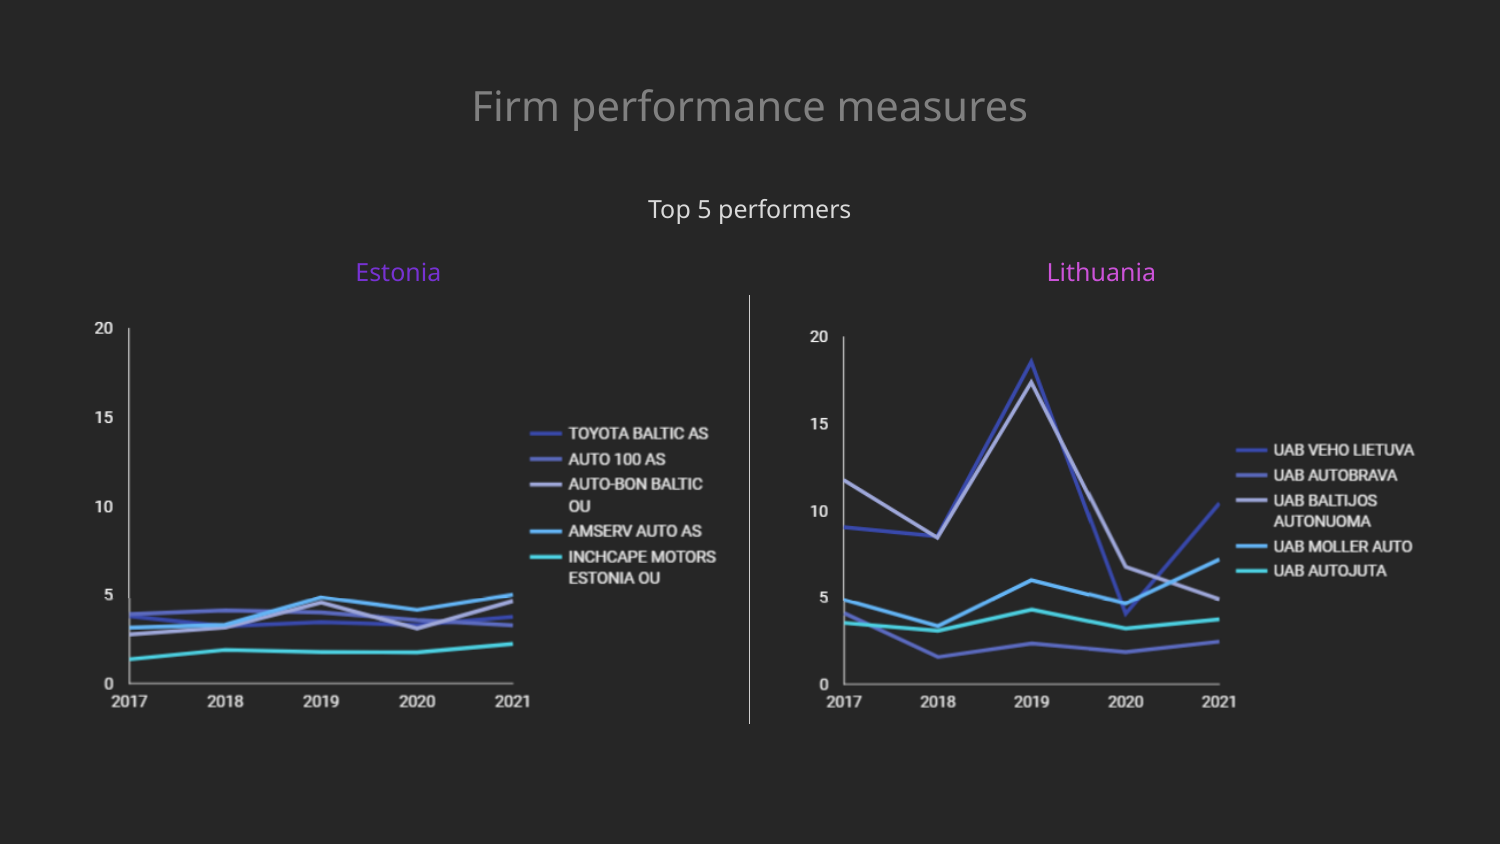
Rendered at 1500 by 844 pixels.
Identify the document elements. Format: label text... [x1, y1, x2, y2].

picture [87, 315, 725, 724]
text_box Top 5 performers [583, 186, 917, 232]
picture [790, 318, 1428, 725]
text_box Lithuania [934, 249, 1269, 295]
text_box Estonia [231, 249, 566, 295]
title Firm performance measures [103, 69, 1397, 147]
